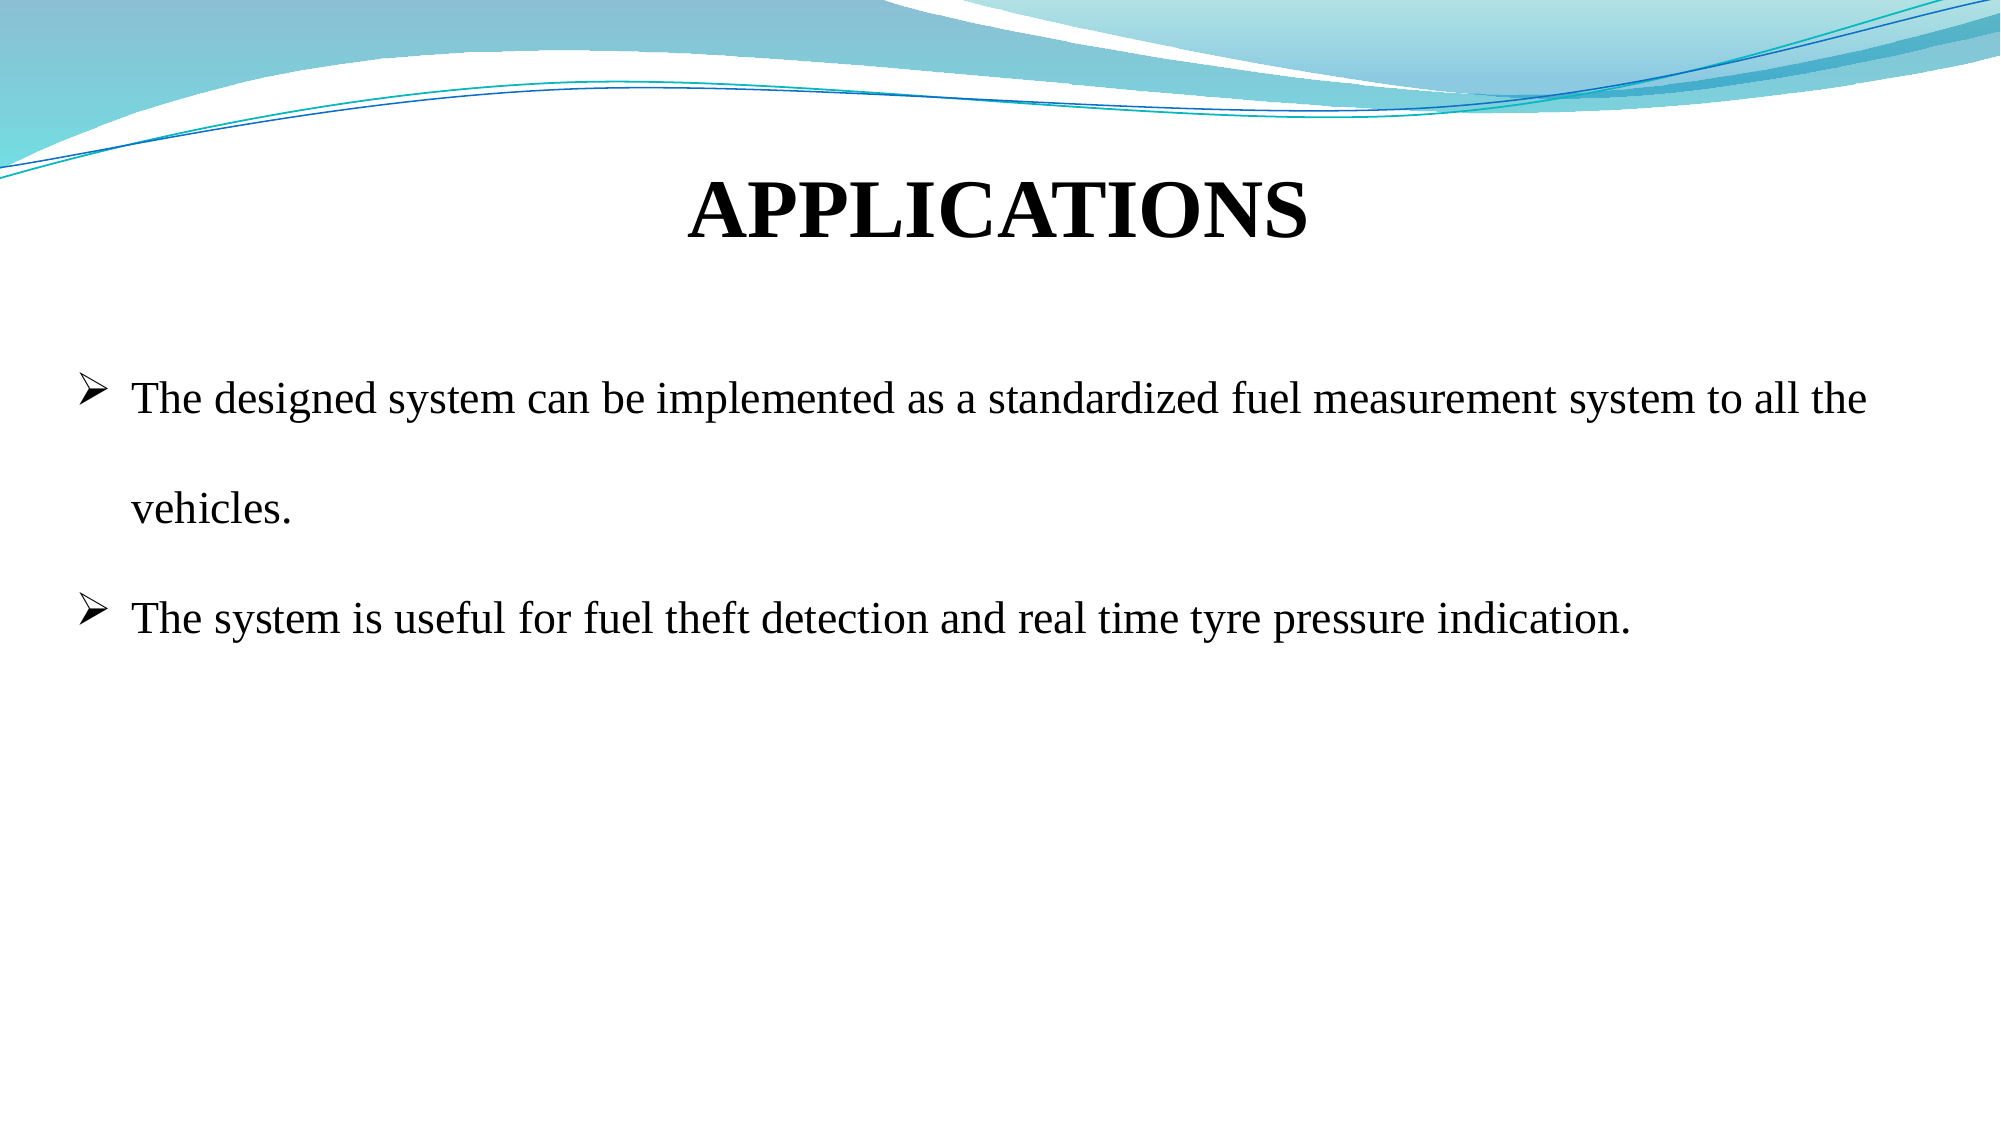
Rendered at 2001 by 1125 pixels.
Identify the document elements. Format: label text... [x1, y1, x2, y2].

text_box APPLICATIONS [60, 146, 1937, 262]
text_box The designed system can be implemented as a standardized fuel measurement system to all the vehicles. The system is useful for fuel theft detection and real time tyre pressure indication. [60, 305, 1937, 650]
